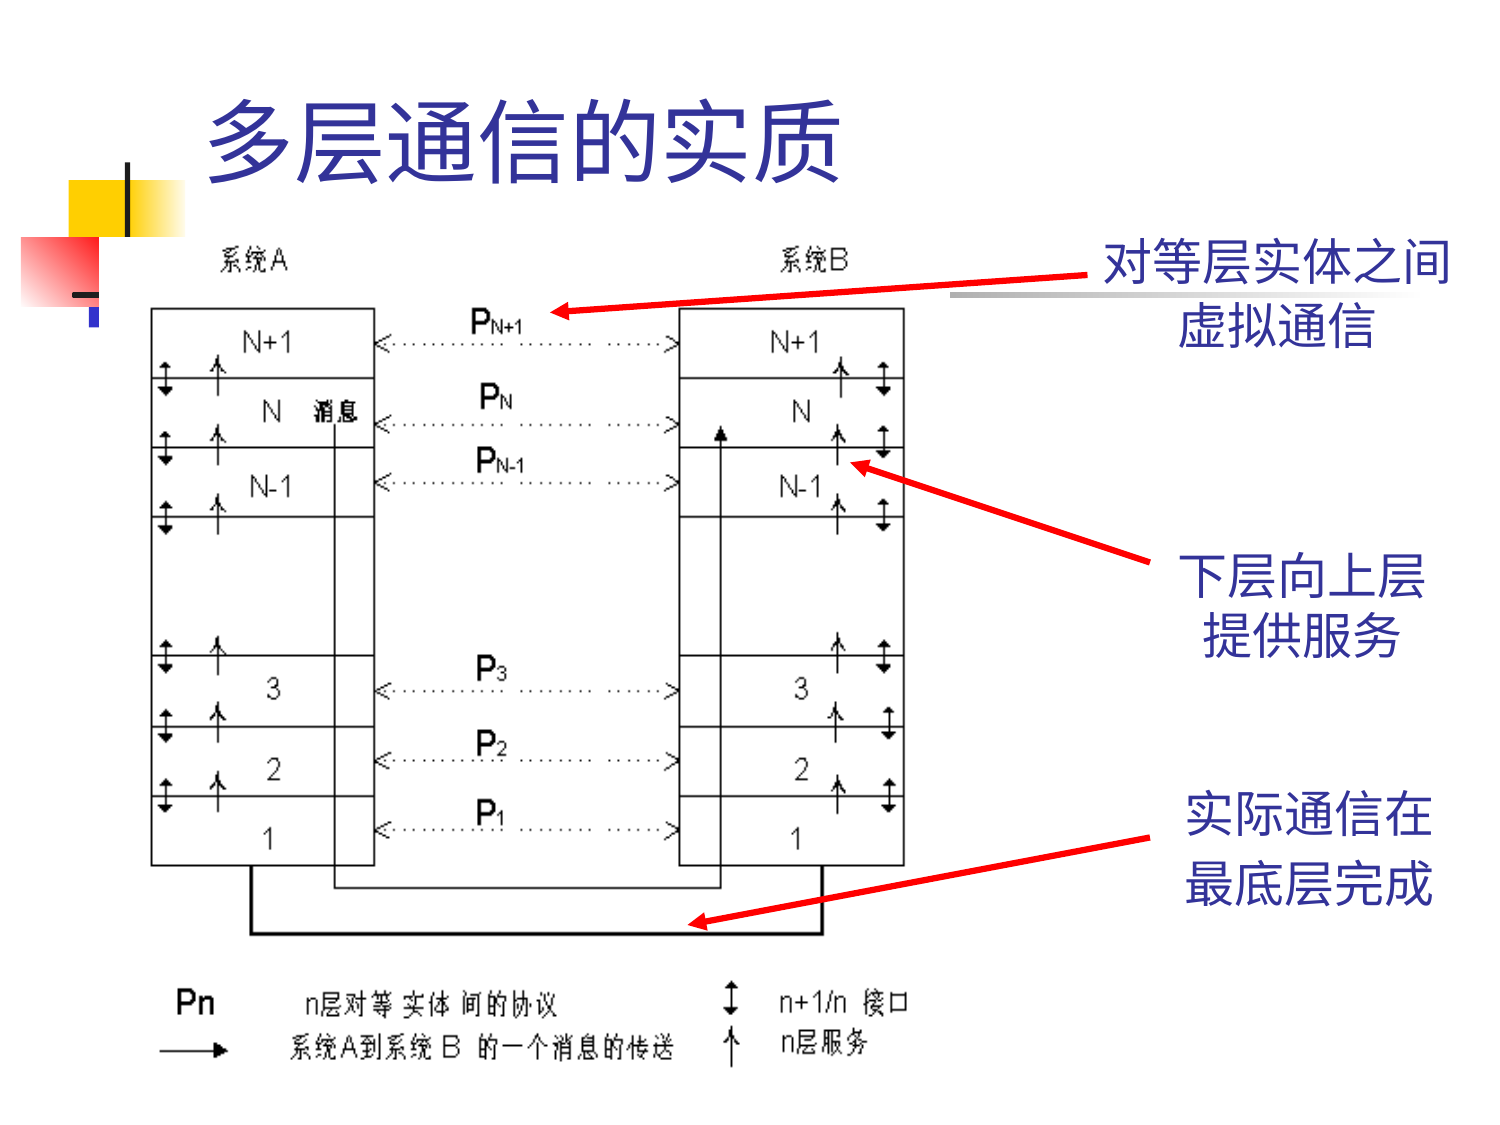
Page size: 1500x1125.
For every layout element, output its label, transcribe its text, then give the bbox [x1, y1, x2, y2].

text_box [99, 237, 951, 1076]
title 多层通信的实质 [187, 49, 1467, 203]
text_box 下层向上层 提供服务 [1162, 537, 1443, 673]
list 实际通信在 最底层完成 [1112, 774, 1463, 938]
text_box 对等层实体之间 虚拟通信 [1087, 229, 1468, 363]
